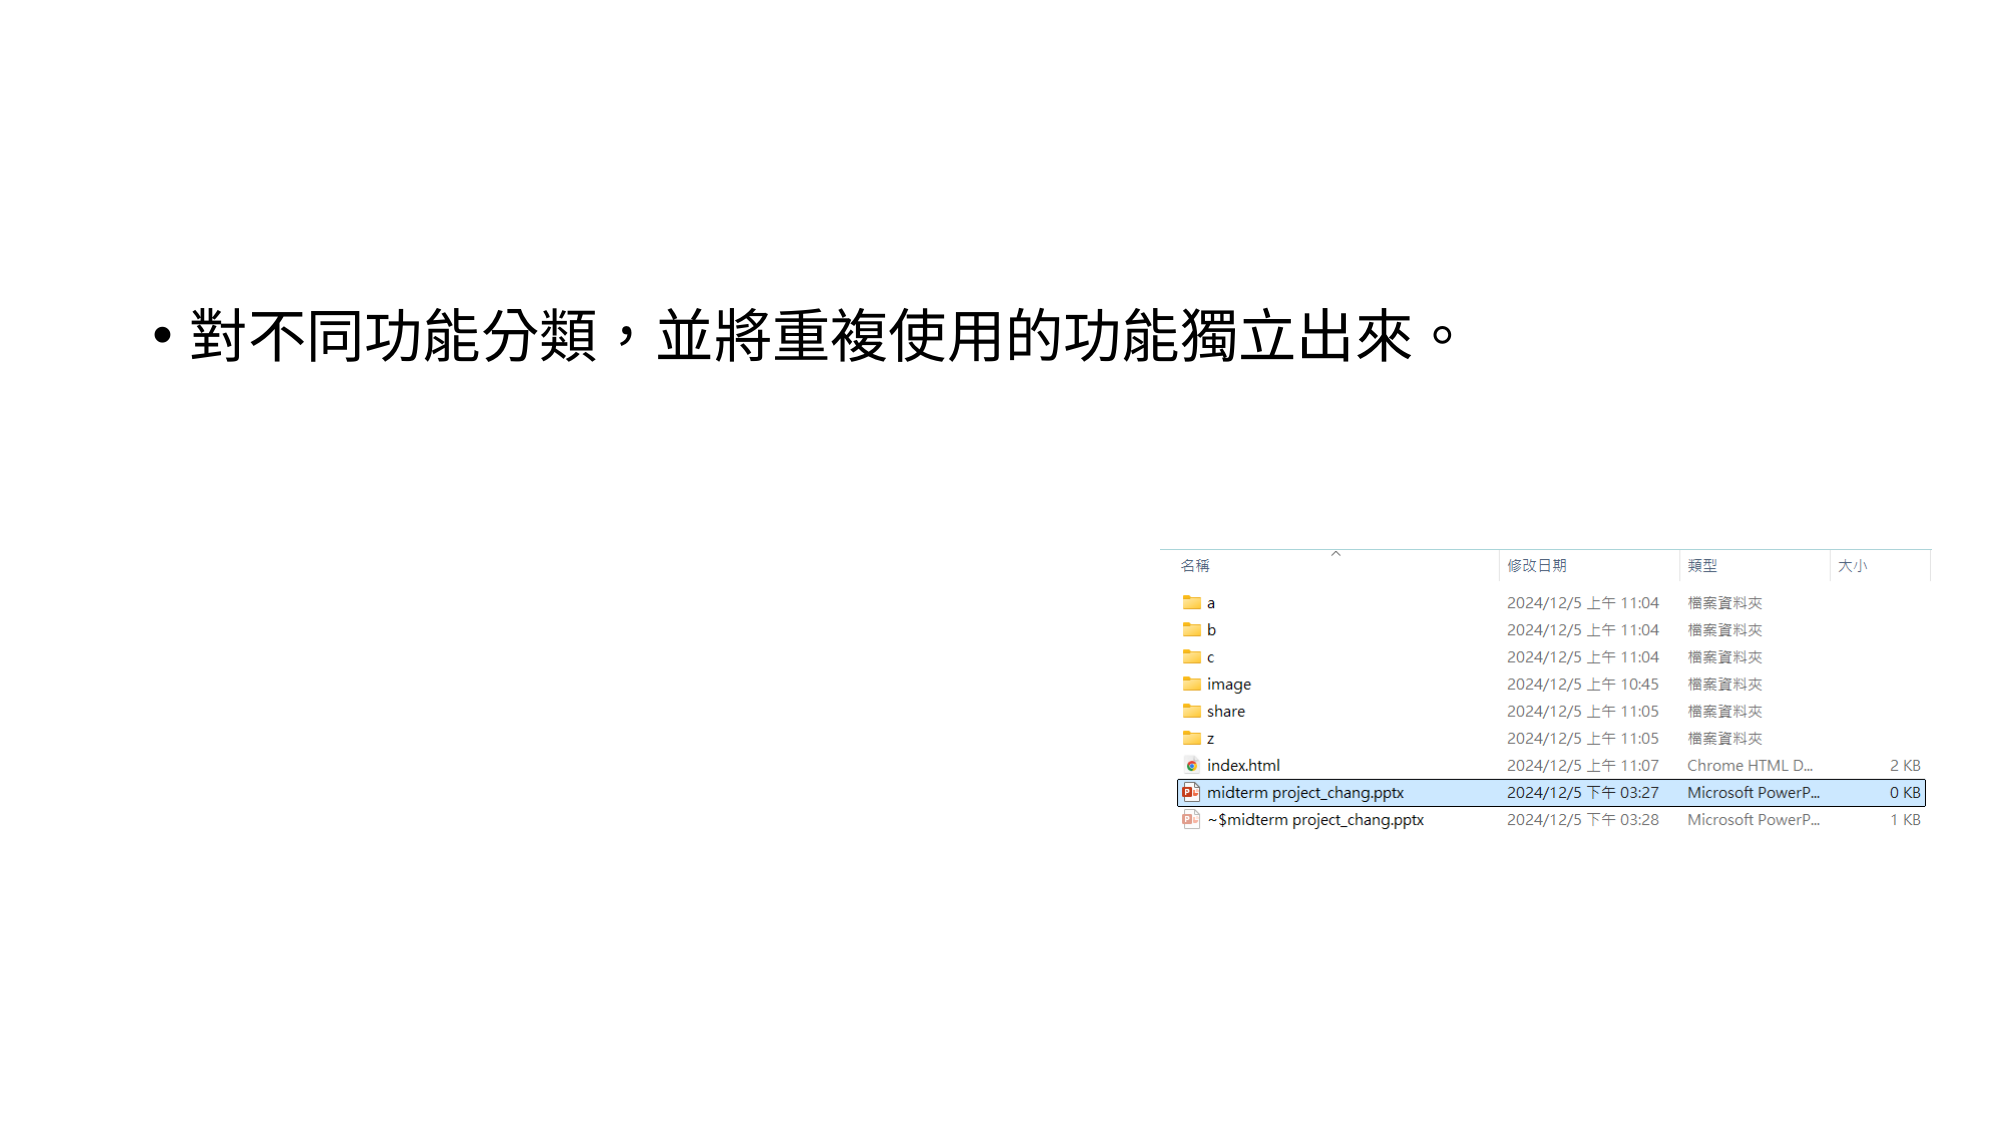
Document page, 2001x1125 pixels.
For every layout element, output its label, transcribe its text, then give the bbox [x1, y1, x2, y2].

list 對不同功能分類，並將重複使用的功能獨立出來。 [137, 299, 1863, 1014]
picture [1160, 548, 1932, 1066]
